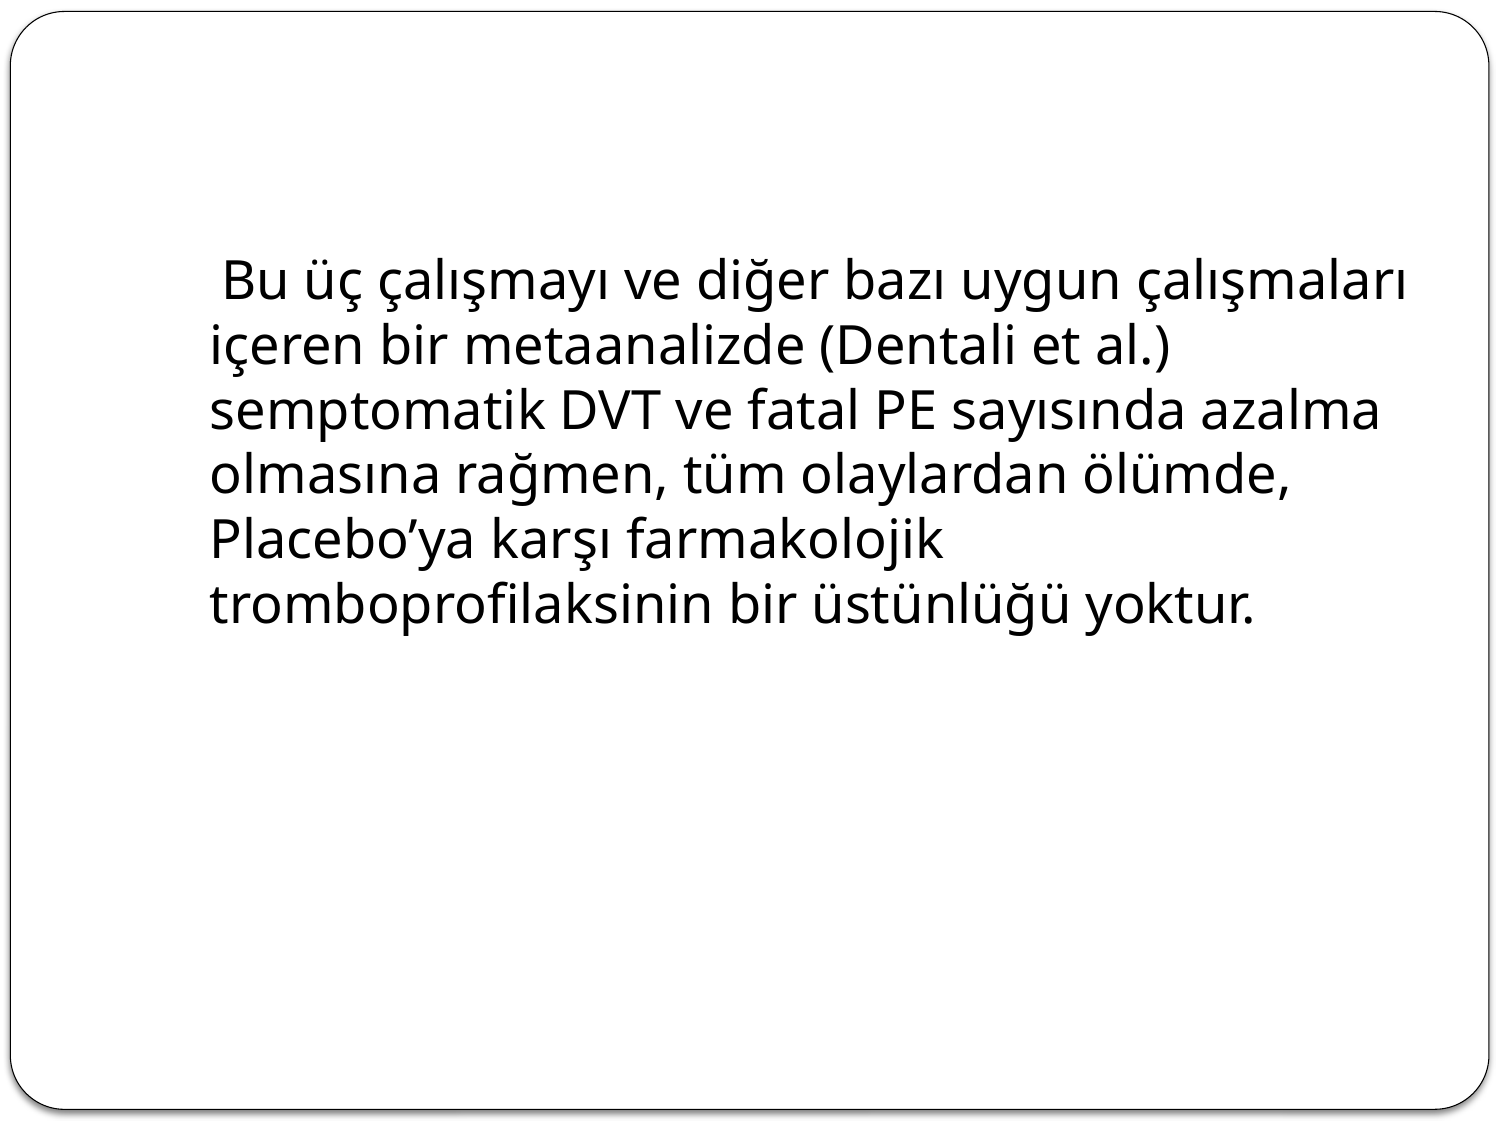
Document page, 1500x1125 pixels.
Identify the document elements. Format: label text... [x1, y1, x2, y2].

list Bu üç çalışmayı ve diğer bazı uygun çalışmaları içeren bir metaanalizde (Dentali et al.) semptomatik DVT ve fatal PE sayısında azalma olmasına rağmen, tüm olaylardan ölümde, Placebo’ya karşı farmakolojik tromboprofilaksinin bir üstünlüğü yoktur. [149, 237, 1426, 988]
